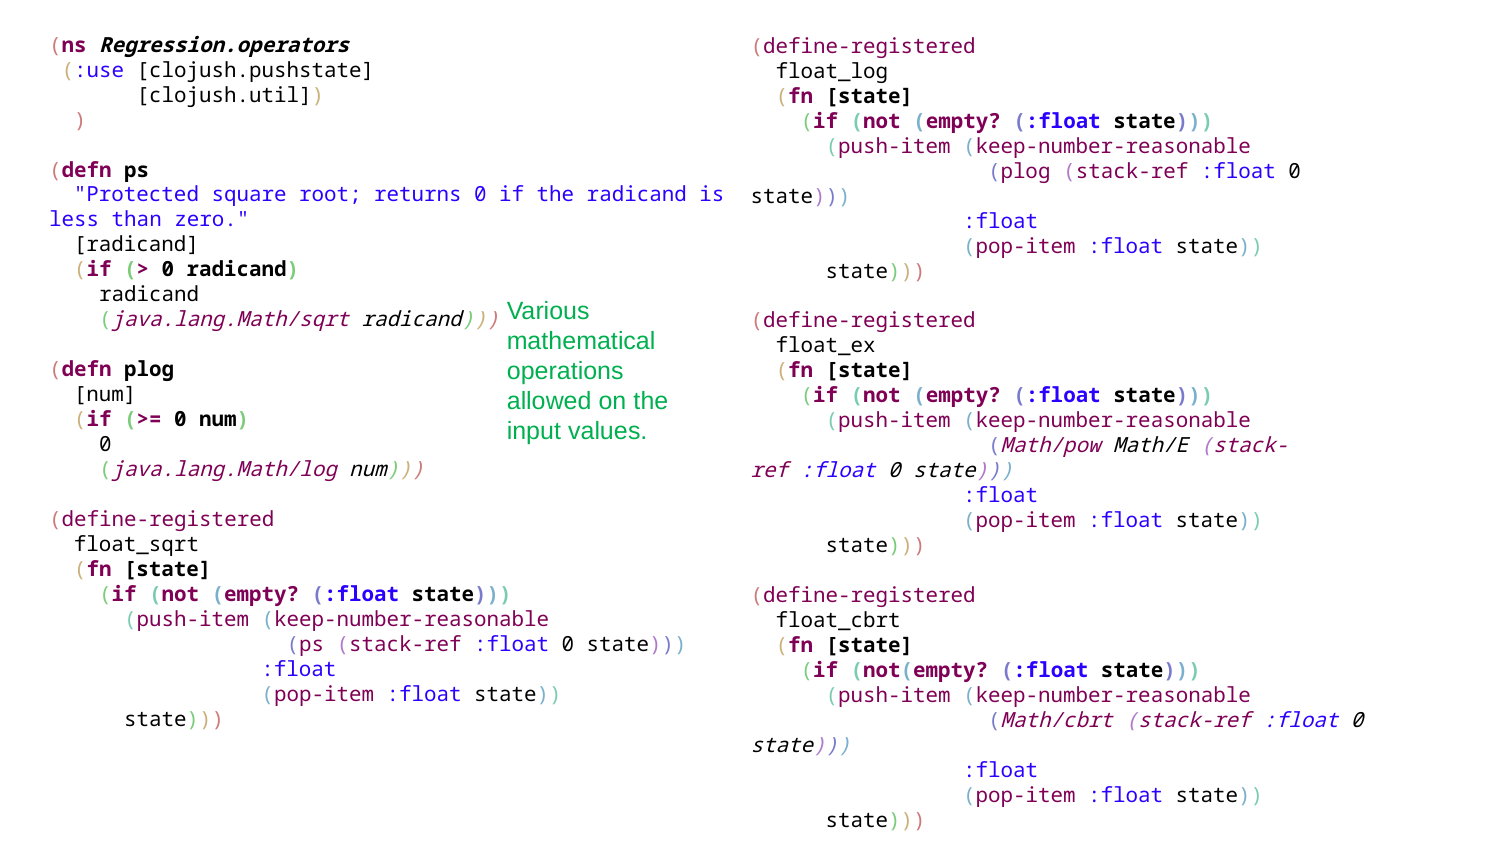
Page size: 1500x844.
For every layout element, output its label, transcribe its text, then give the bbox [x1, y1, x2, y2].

text_box (ns Regression.operators (:use [clojush.pushstate] [clojush.util]) ) (defn ps "Protected square root; returns 0 if the radicand is less than zero." [radicand] (if (> 0 radicand) radicand (java.lang.Math/sqrt radicand))) (defn plog [num] (if (>= 0 num) 0 (java.lang.Math/log num))) (define-registered float_sqrt (fn [state] (if (not (empty? (:float state))) (push-item (keep-number-reasonable (ps (stack-ref :float 0 state))) :float (pop-item :float state)) state))) [34, 23, 785, 739]
text_box Various mathematical operations allowed on the input values. [492, 287, 707, 452]
text_box (define-registered float_log (fn [state] (if (not (empty? (:float state))) (push-item (keep-number-reasonable (plog (stack-ref :float 0 state))) :float (pop-item :float state)) state))) (define-registered float_ex (fn [state] (if (not (empty? (:float state))) (push-item (keep-number-reasonable (Math/pow Math/E (stack-ref :float 0 state))) :float (pop-item :float state)) state))) (define-registered float_cbrt (fn [state] (if (not(empty? (:float state))) (push-item (keep-number-reasonable (Math/cbrt (stack-ref :float 0 state))) :float (pop-item :float state)) state))) [735, 0, 1405, 840]
